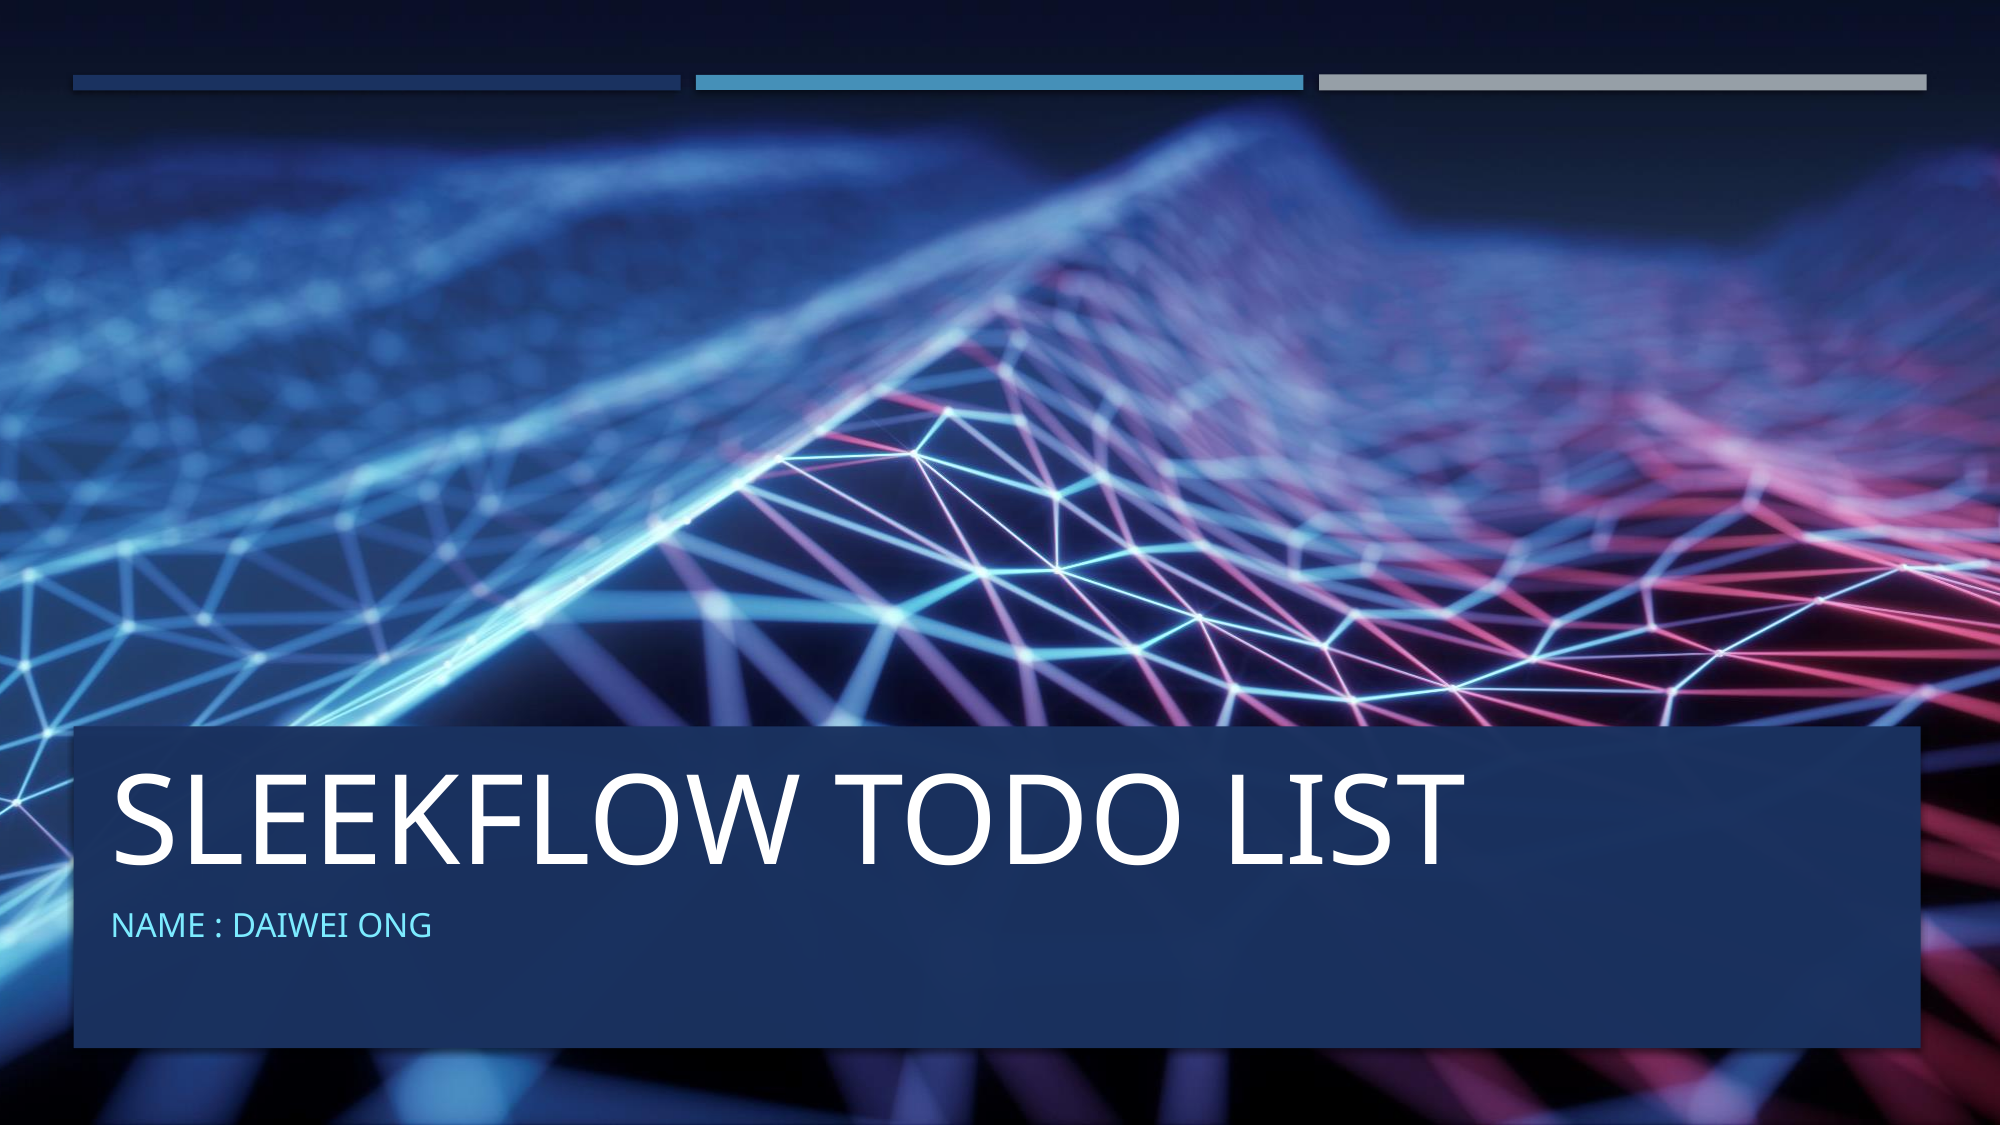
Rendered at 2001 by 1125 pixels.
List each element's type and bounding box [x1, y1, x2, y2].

text_box [72, 73, 1928, 92]
picture [0, 0, 2000, 1125]
